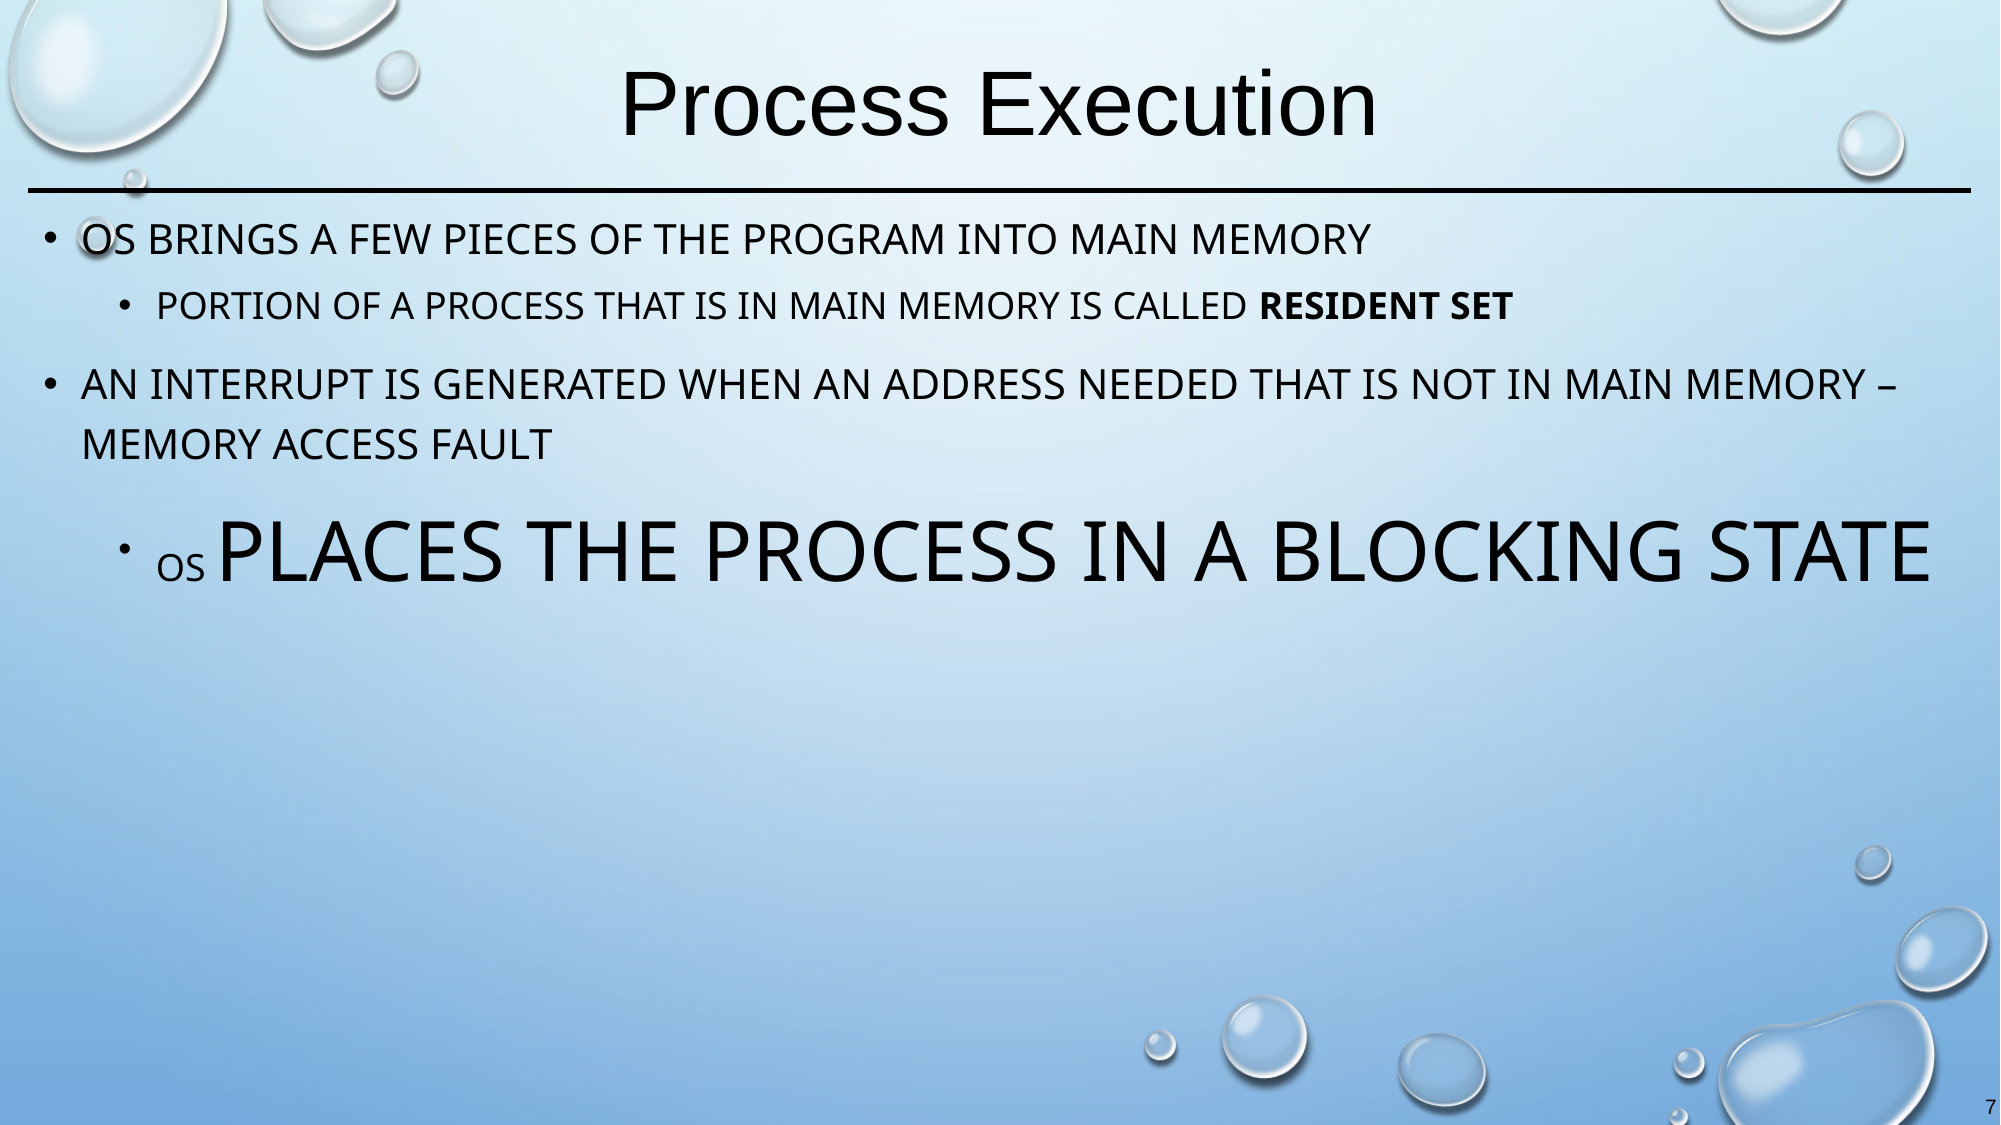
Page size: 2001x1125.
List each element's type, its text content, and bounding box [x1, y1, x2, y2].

picture [0, 0, 2000, 1125]
slide_number 7 [1909, 1089, 2000, 1124]
title Process Execution [28, 25, 1972, 187]
list OS brings a few pieces of the program into main memory Portion of a process that is in main memory is called Resident Set An interrupt is generated when an address needed that is not in main memory – memory access fault OS places the process in a blocking state [28, 195, 1972, 1108]
